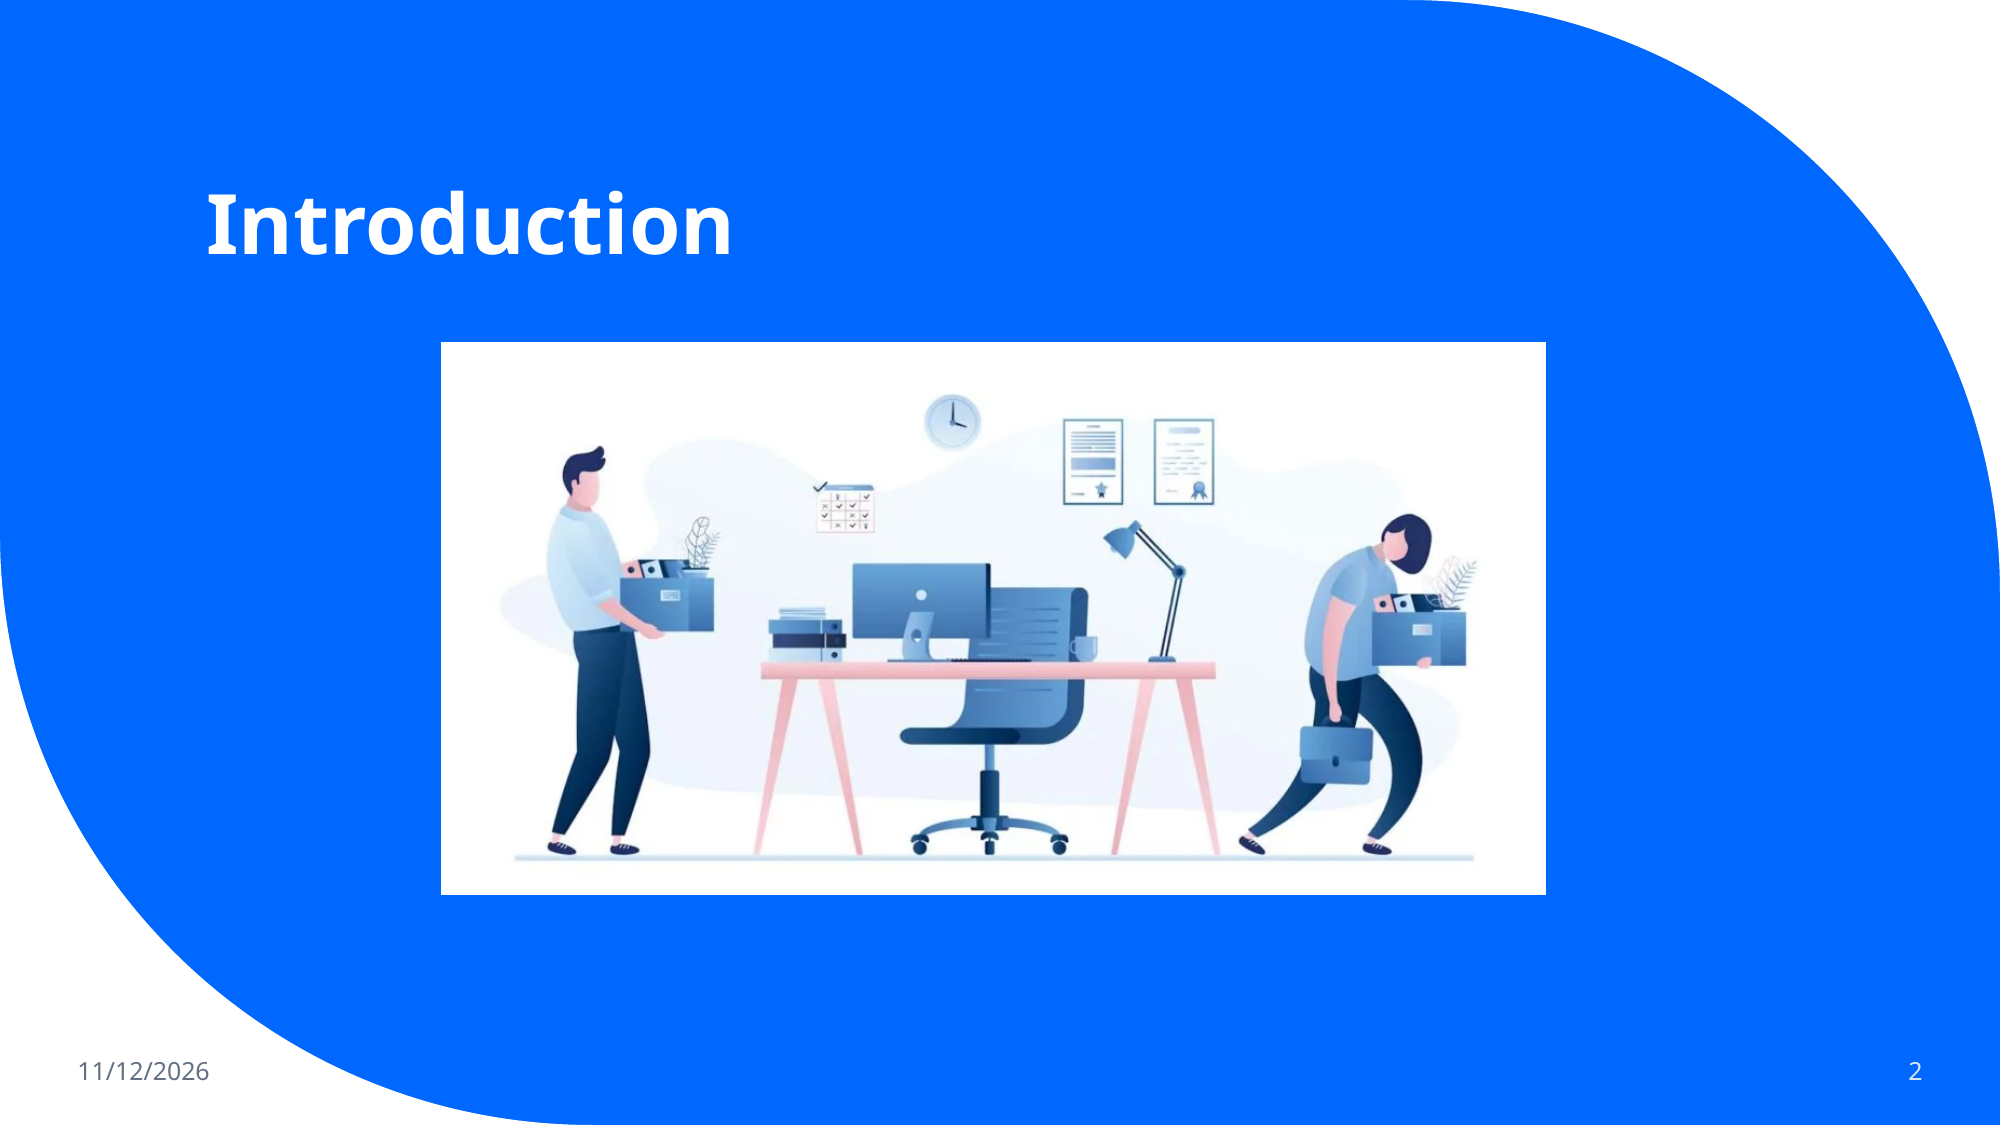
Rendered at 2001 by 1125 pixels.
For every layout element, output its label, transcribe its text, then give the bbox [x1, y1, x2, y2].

slide_number 2 [1665, 1042, 1938, 1103]
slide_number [62, 1042, 342, 1103]
title Introduction [191, 62, 1796, 280]
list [441, 342, 1546, 895]
